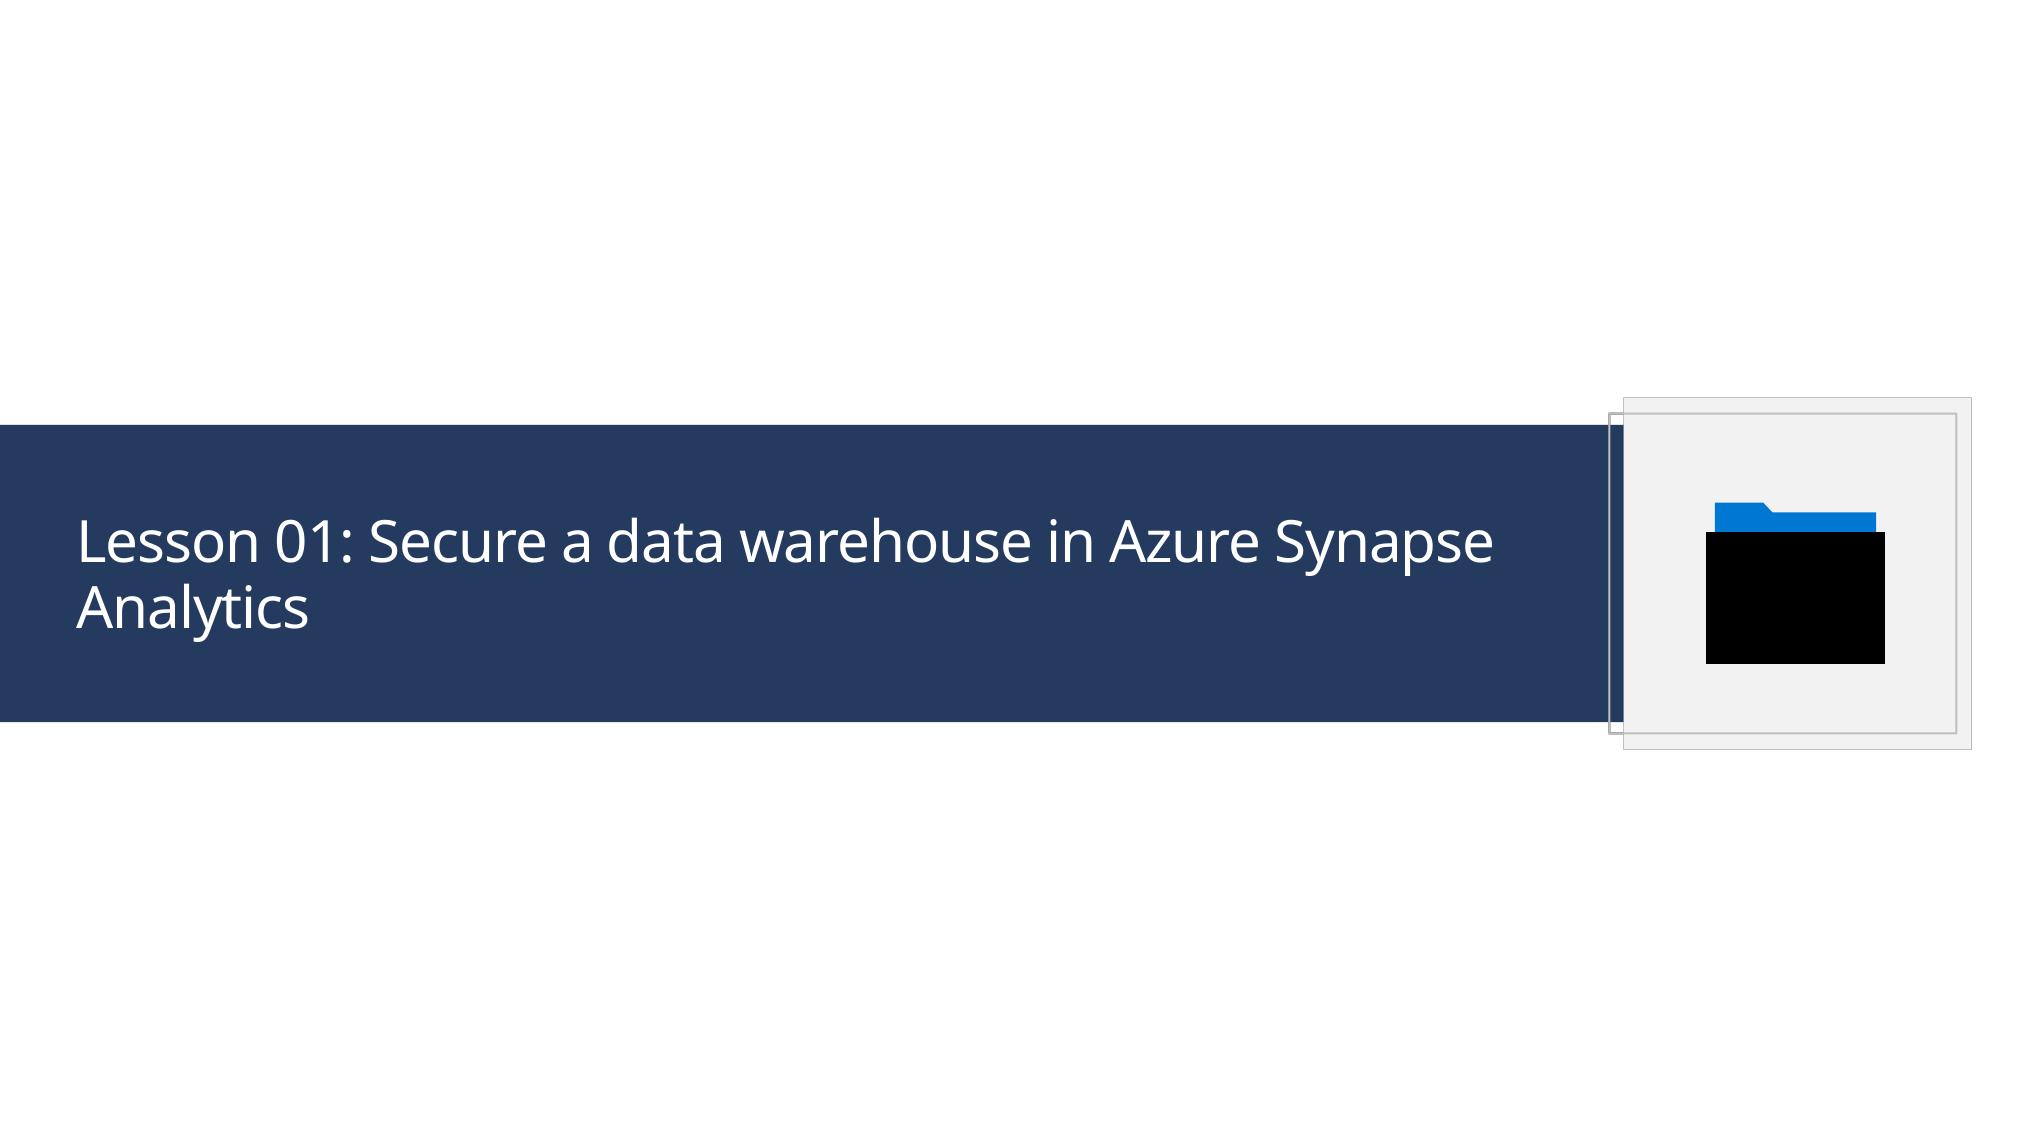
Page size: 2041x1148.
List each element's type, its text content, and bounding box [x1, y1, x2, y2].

title Lesson 01: Secure a data warehouse in Azure Synapse Analytics [76, 506, 1596, 641]
picture [0, 0, 2041, 1148]
